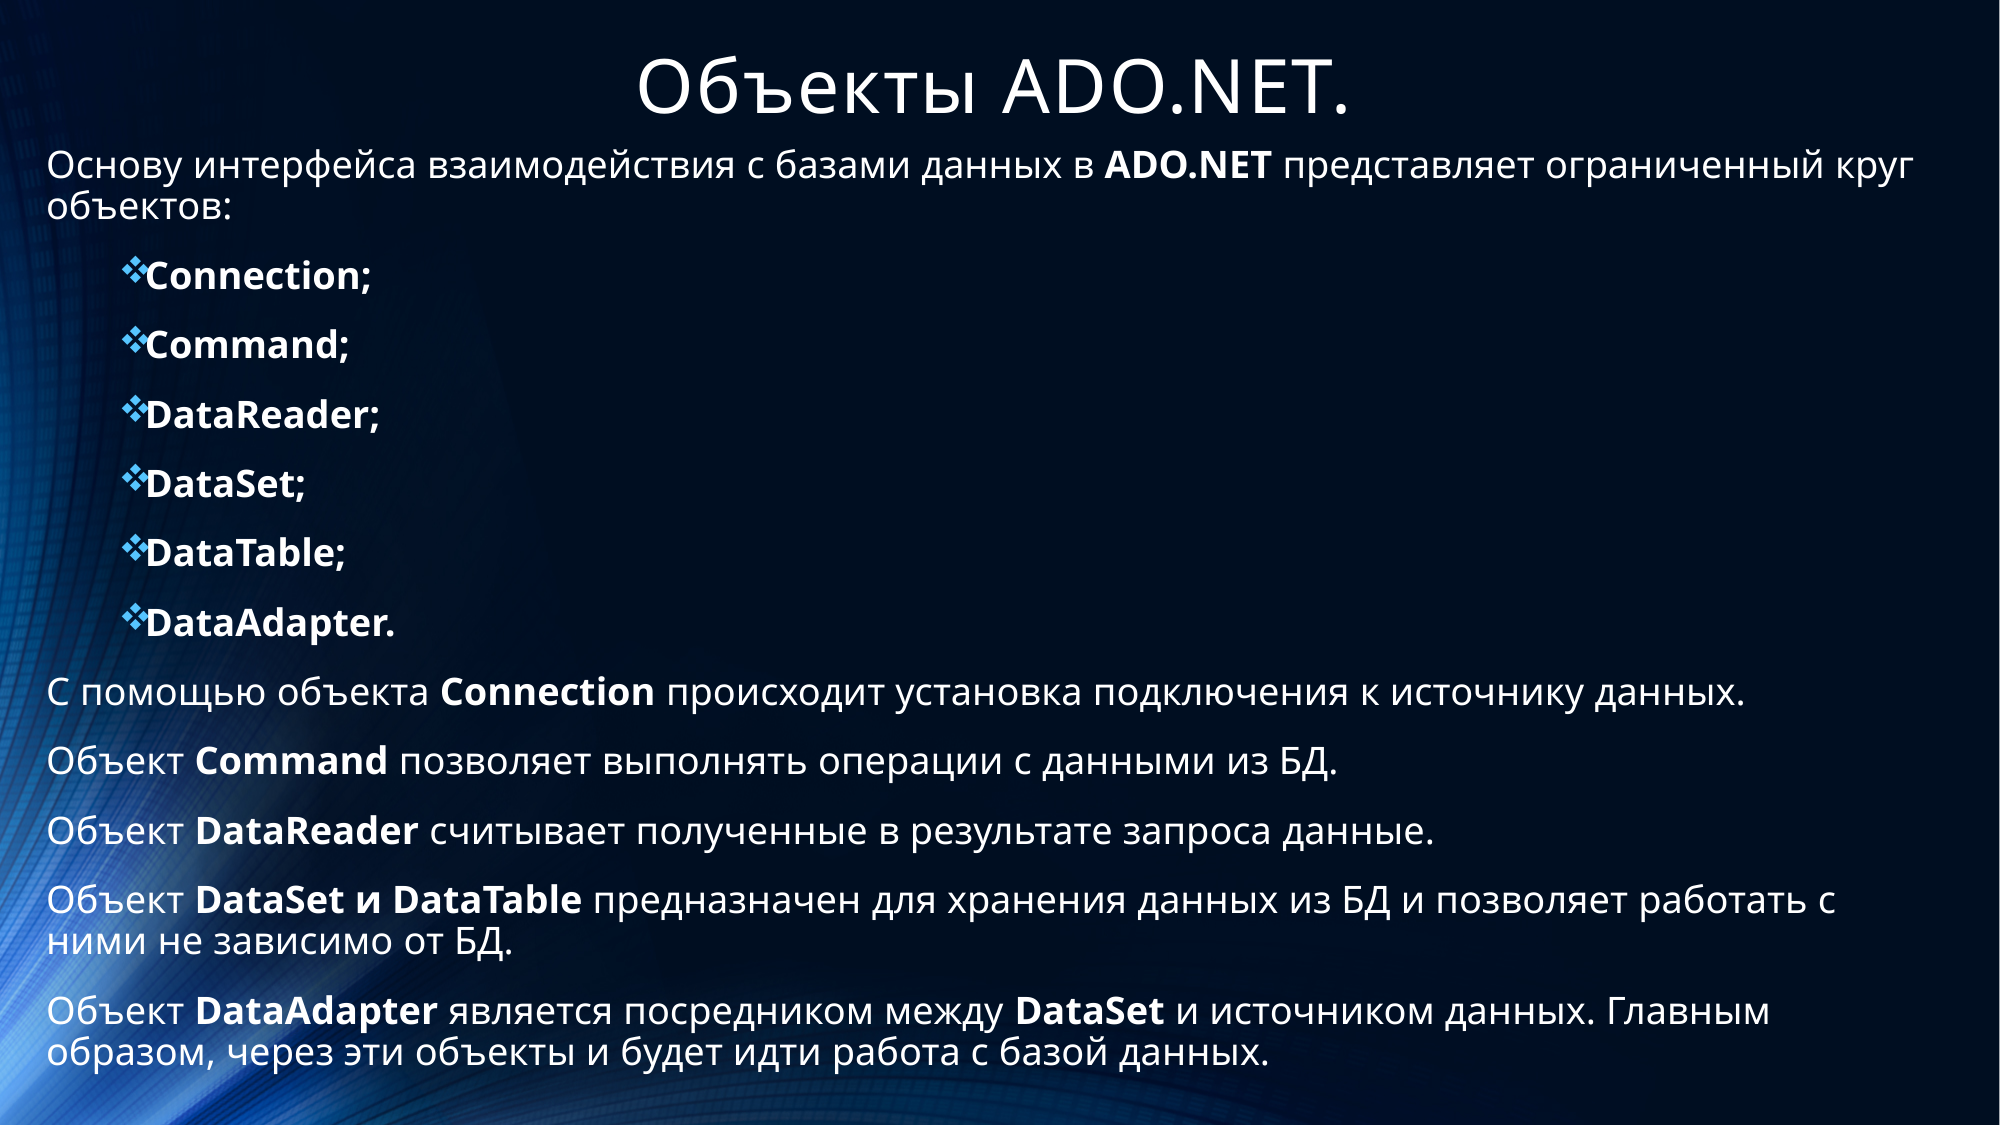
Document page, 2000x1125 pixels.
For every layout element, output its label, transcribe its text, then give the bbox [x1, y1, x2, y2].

list Основу интерфейса взаимодействия с базами данных в ADO.NET представляет ограниченный круг объектов: Connection; Command; DataReader; DataSet; DataTable; DataAdapter. С помощью объекта Connection происходит установка подключения к источнику данных. Объект Command позволяет выполнять операции с данными из БД. Объект DataReader считывает полученные в результате запроса данные. Объект DataSet и DataTable предназначен для хранения данных из БД и позволяет работать с ними не зависимо от БД. Объект DataAdapter является посредником между DataSet и источником данных. Главным образом, через эти объекты и будет идти работа с базой данных. [31, 137, 1957, 1083]
picture [0, 0, 2000, 1125]
title Объекты ADO.NET. [31, 30, 1957, 137]
